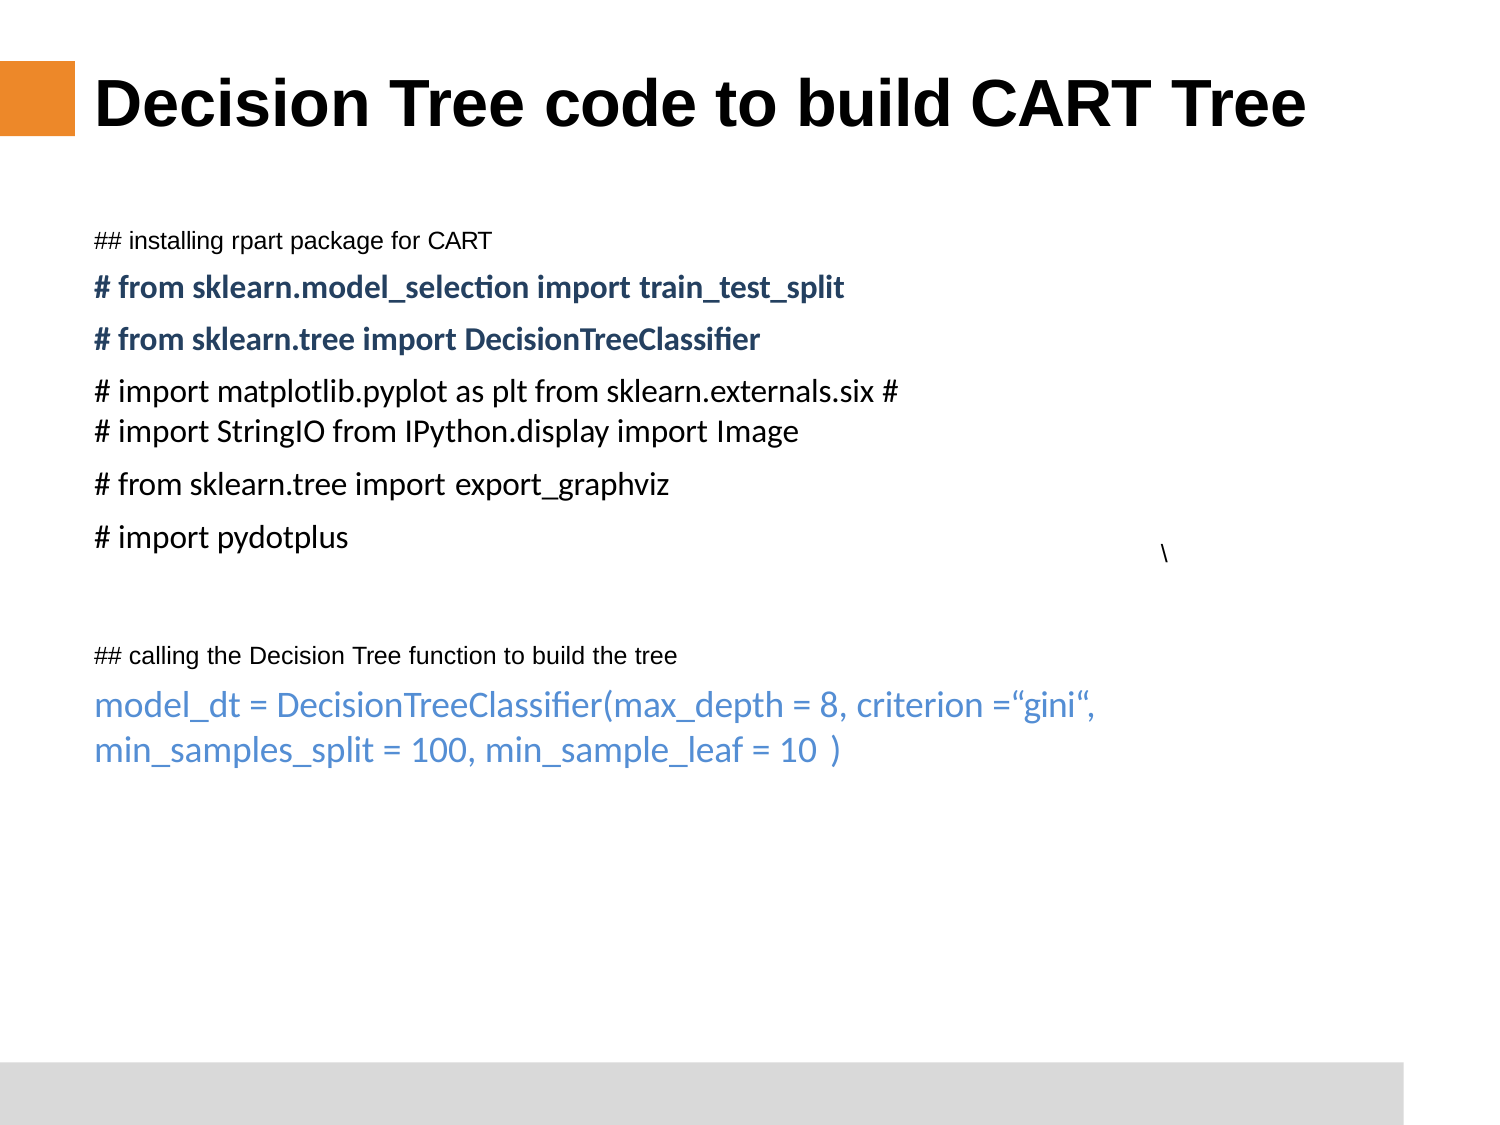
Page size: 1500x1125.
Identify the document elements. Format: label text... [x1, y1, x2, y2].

text_box ## calling the Decision Tree function to build the tree model_dt = DecisionTreeClassifier(max_depth = 8, criterion =“gini“, min_samples_split = 100, min_sample_leaf = 10 ) [92, 630, 1115, 771]
title Decision Tree code to build CART Tree [92, 57, 1317, 248]
text_box ## installing rpart package for CART # from sklearn.model_selection import train_test_split # from sklearn.tree import DecisionTreeClassifier # import matplotlib.pyplot as plt from sklearn.externals.six # # import StringIO from IPython.display import Image # from sklearn.tree import export_graphviz [92, 214, 913, 502]
text_box # import pydotplus [92, 513, 354, 556]
text_box \ [1158, 535, 1170, 568]
